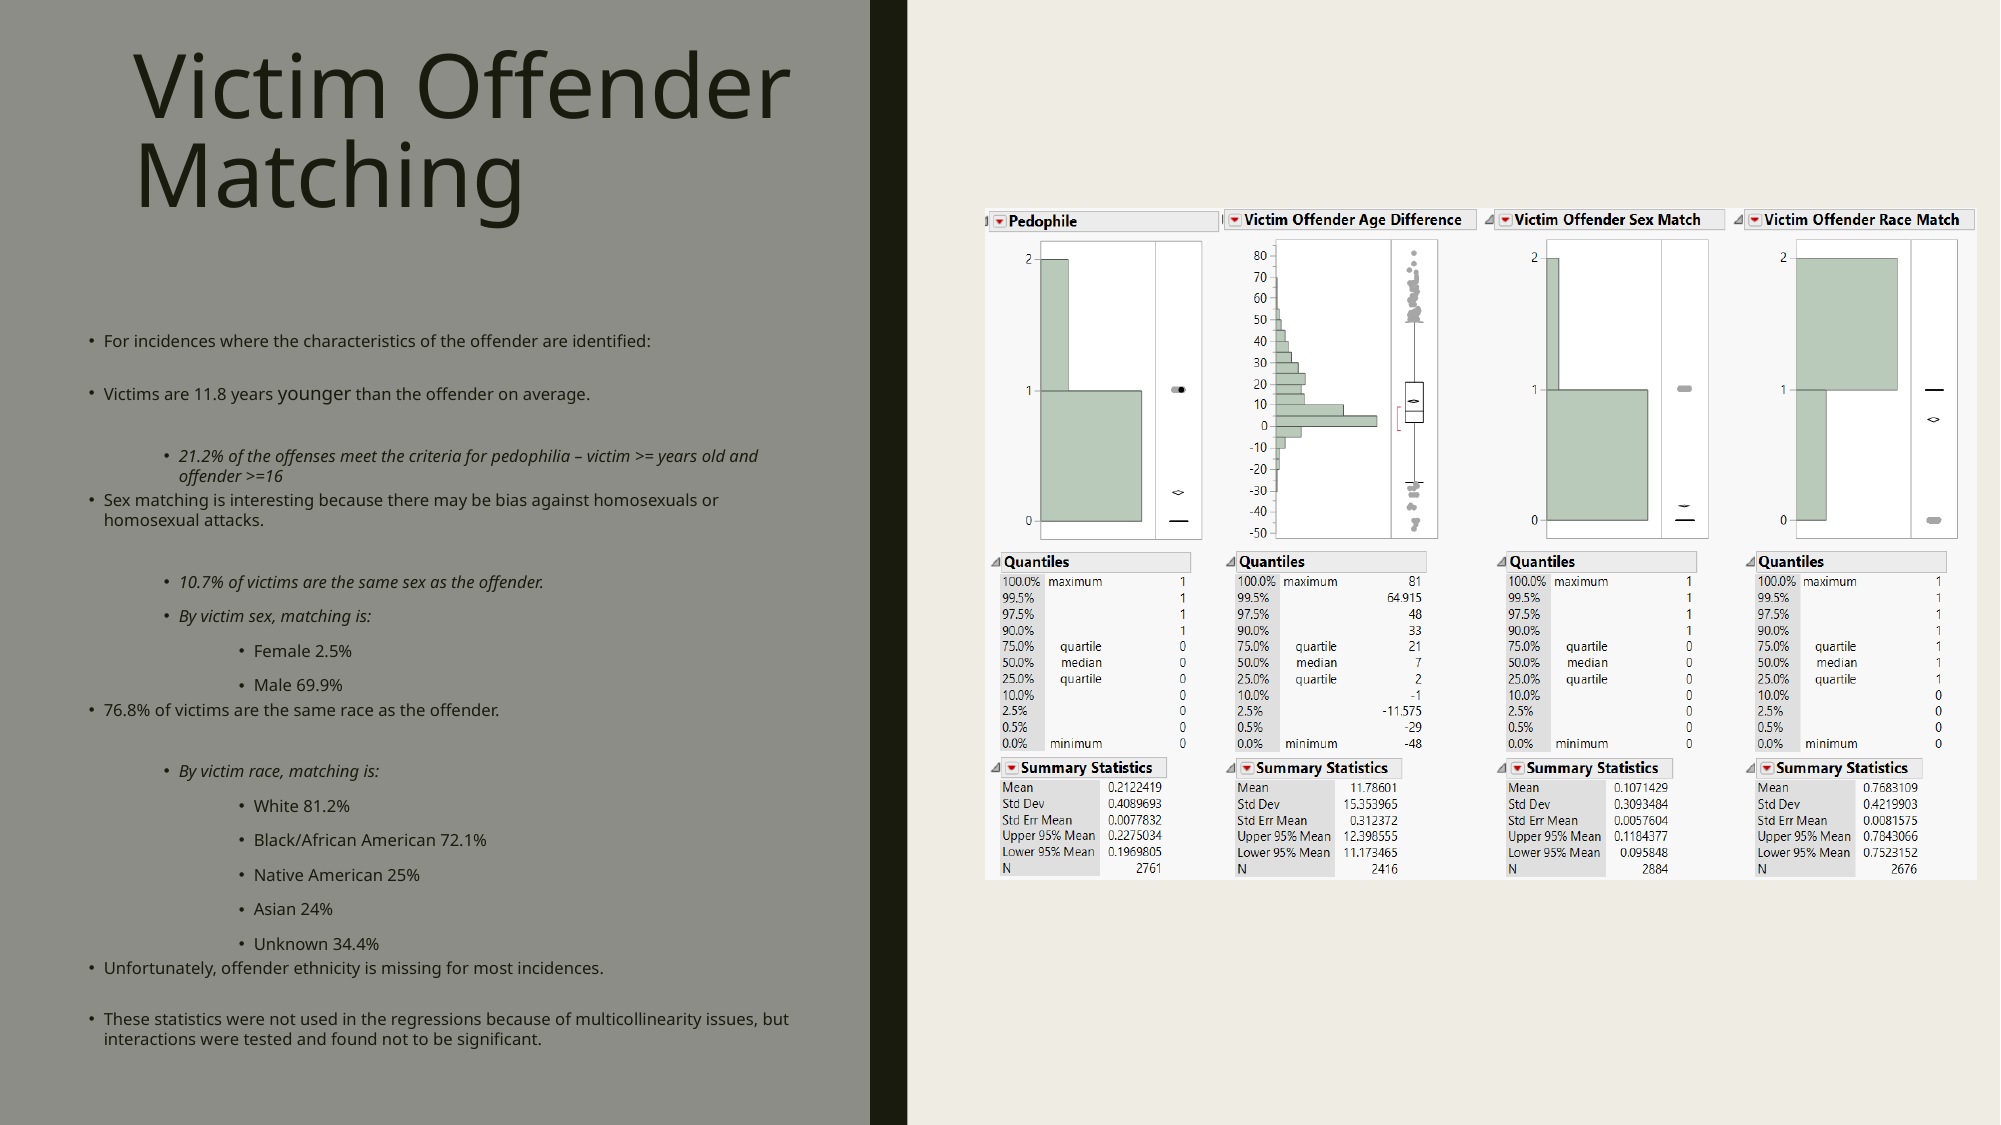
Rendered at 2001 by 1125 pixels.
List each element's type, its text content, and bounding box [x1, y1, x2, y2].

title Victim Offender Matching [118, 38, 825, 237]
list For incidences where the characteristics of the offender are identified: Victims are 11.8 years younger than the offender on average. 21.2% of the offenses meet the criteria for pedophilia – victim >= years old and offender >=16 Sex matching is interesting because there may be bias against homosexuals or homosexual attacks. 10.7% of victims are the same sex as the offender. By victim sex, matching is: Female 2.5% Male 69.9% 76.8% of victims are the same race as the offender. By victim race, matching is: White 81.2% Black/African American 72.1% Native American 25% Asian 24% Unknown 34.4% Unfortunately, offender ethnicity is missing for most incidences. These statistics were not used in the regressions because of multicollinearity issues, but interactions were tested and found not to be significant. [60, 323, 825, 1101]
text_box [985, 208, 1977, 880]
